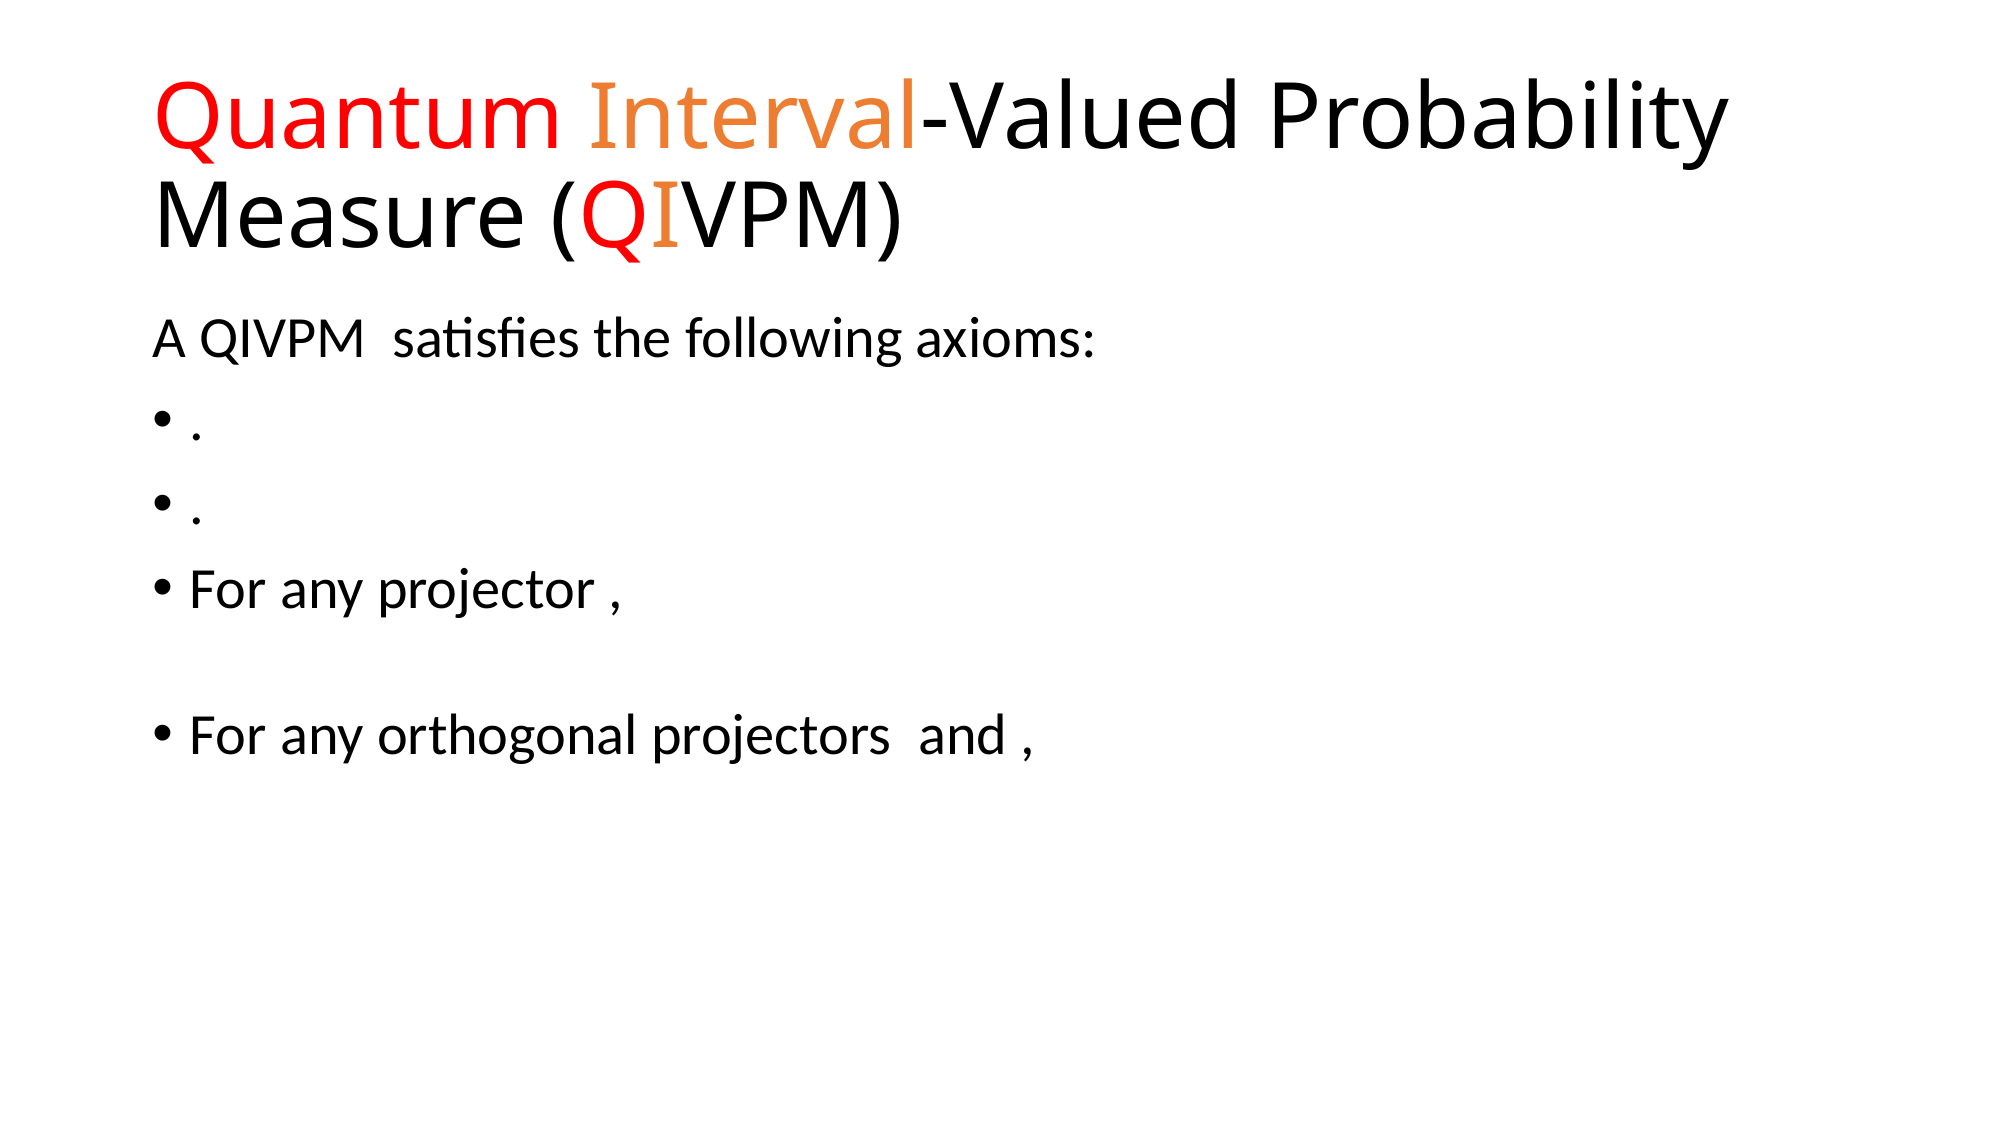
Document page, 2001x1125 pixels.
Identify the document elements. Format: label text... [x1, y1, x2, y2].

title Quantum Interval-Valued Probability Measure (QIVPM) [137, 59, 1863, 278]
